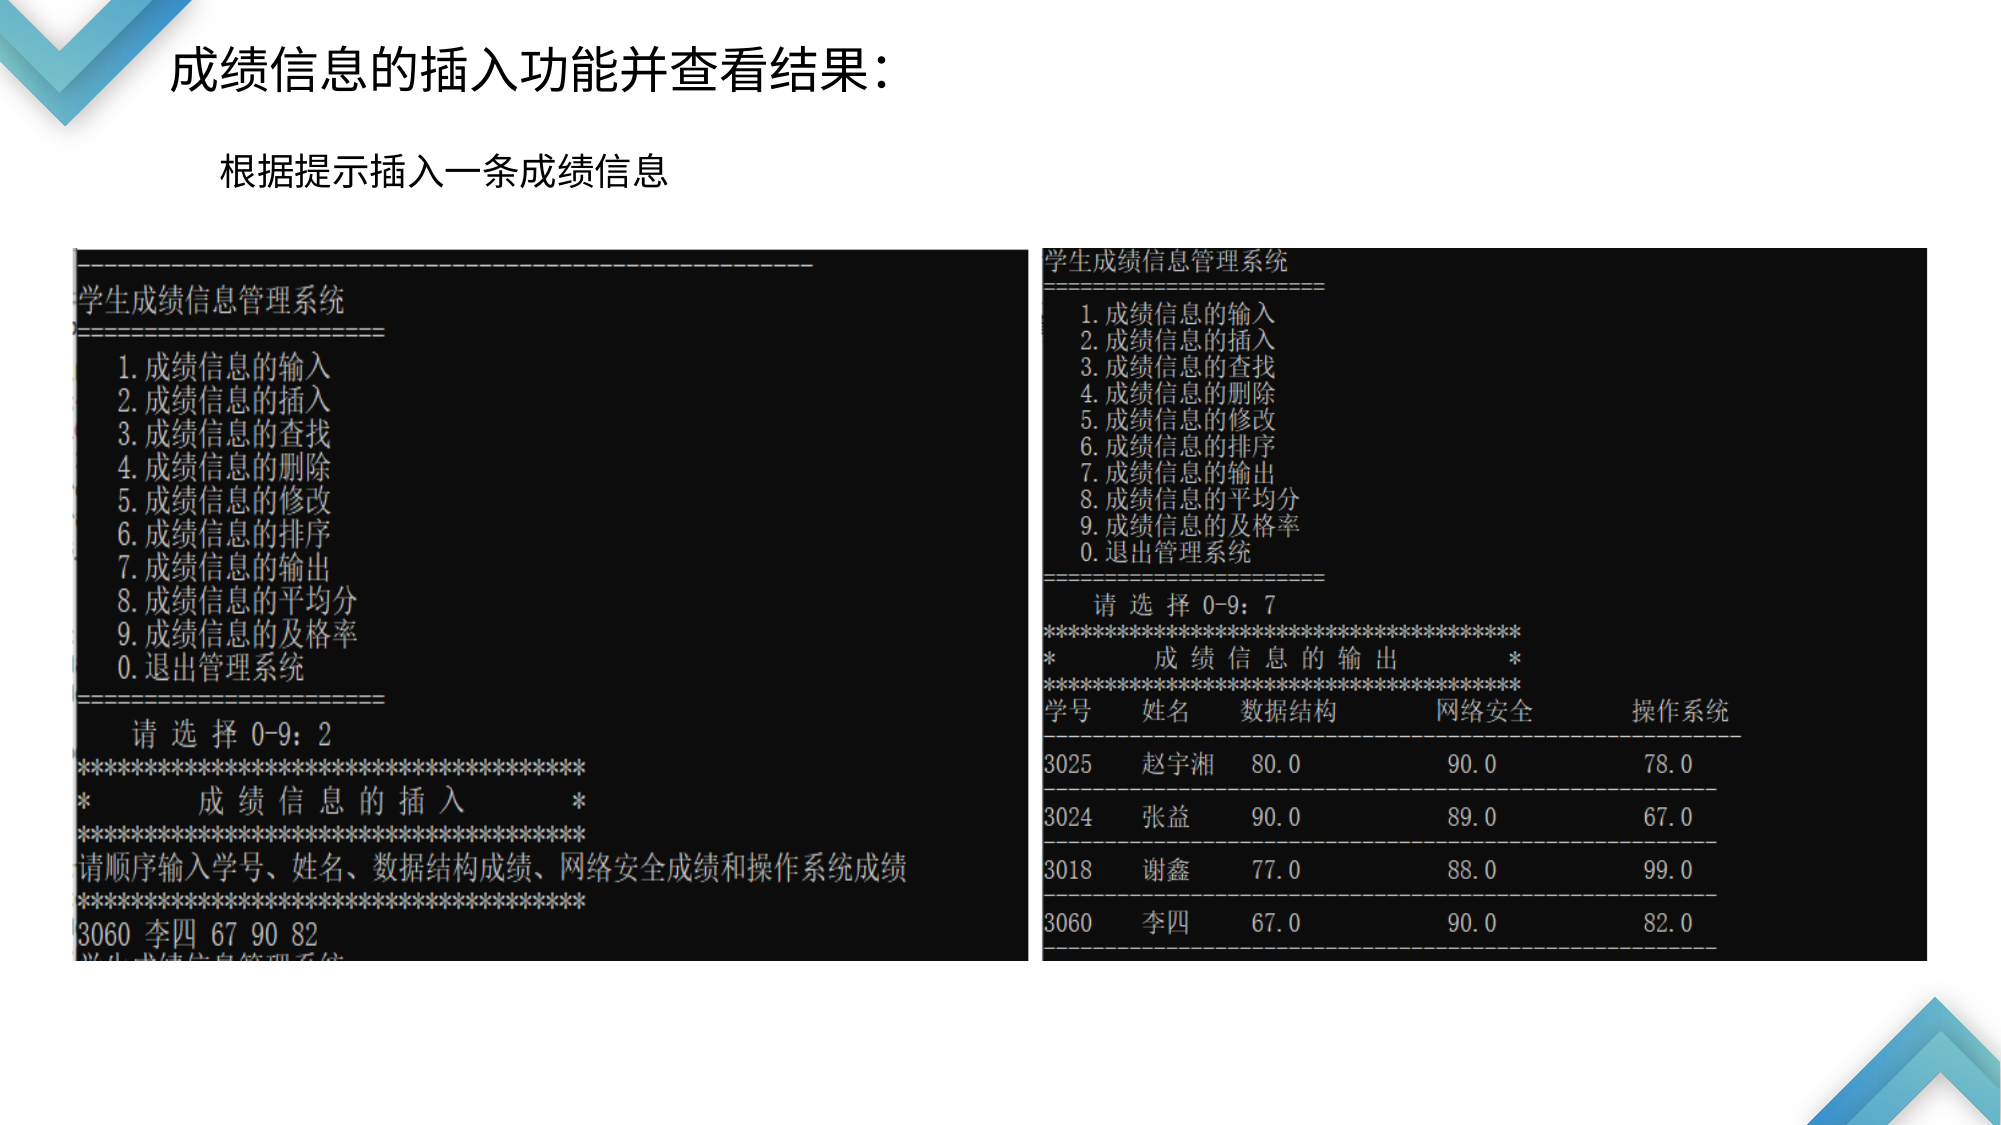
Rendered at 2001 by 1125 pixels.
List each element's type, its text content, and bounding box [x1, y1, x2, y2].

picture [1041, 248, 1928, 961]
text_box 根据提示插入一条成绩信息 [204, 140, 685, 201]
picture [72, 248, 1029, 961]
text_box 成绩信息的插入功能并查看结果： [154, 30, 916, 106]
